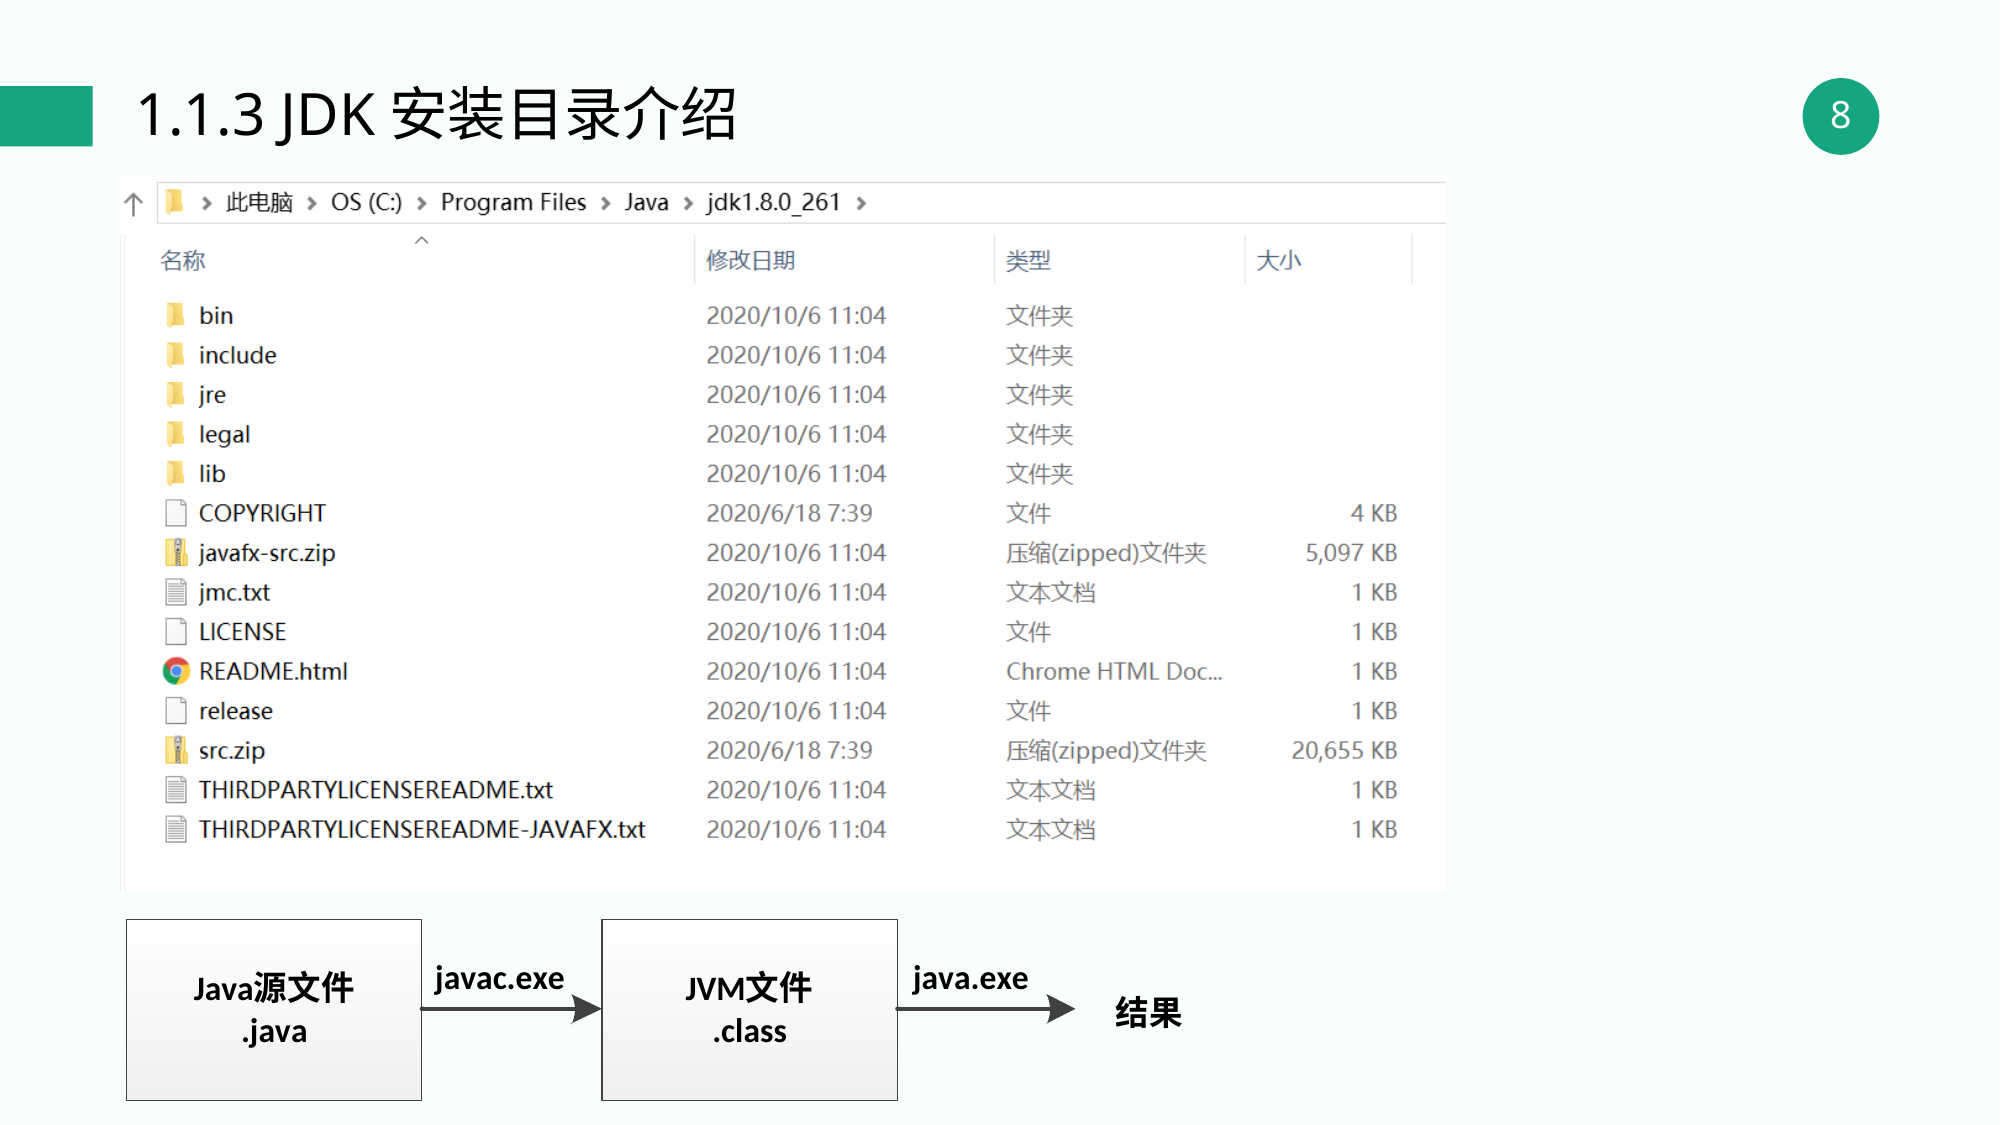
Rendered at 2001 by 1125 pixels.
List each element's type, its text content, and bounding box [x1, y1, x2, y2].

picture [120, 177, 1446, 891]
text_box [120, 912, 1365, 1106]
list 1.1.3 JDK安装目录介绍 [120, 77, 1237, 155]
